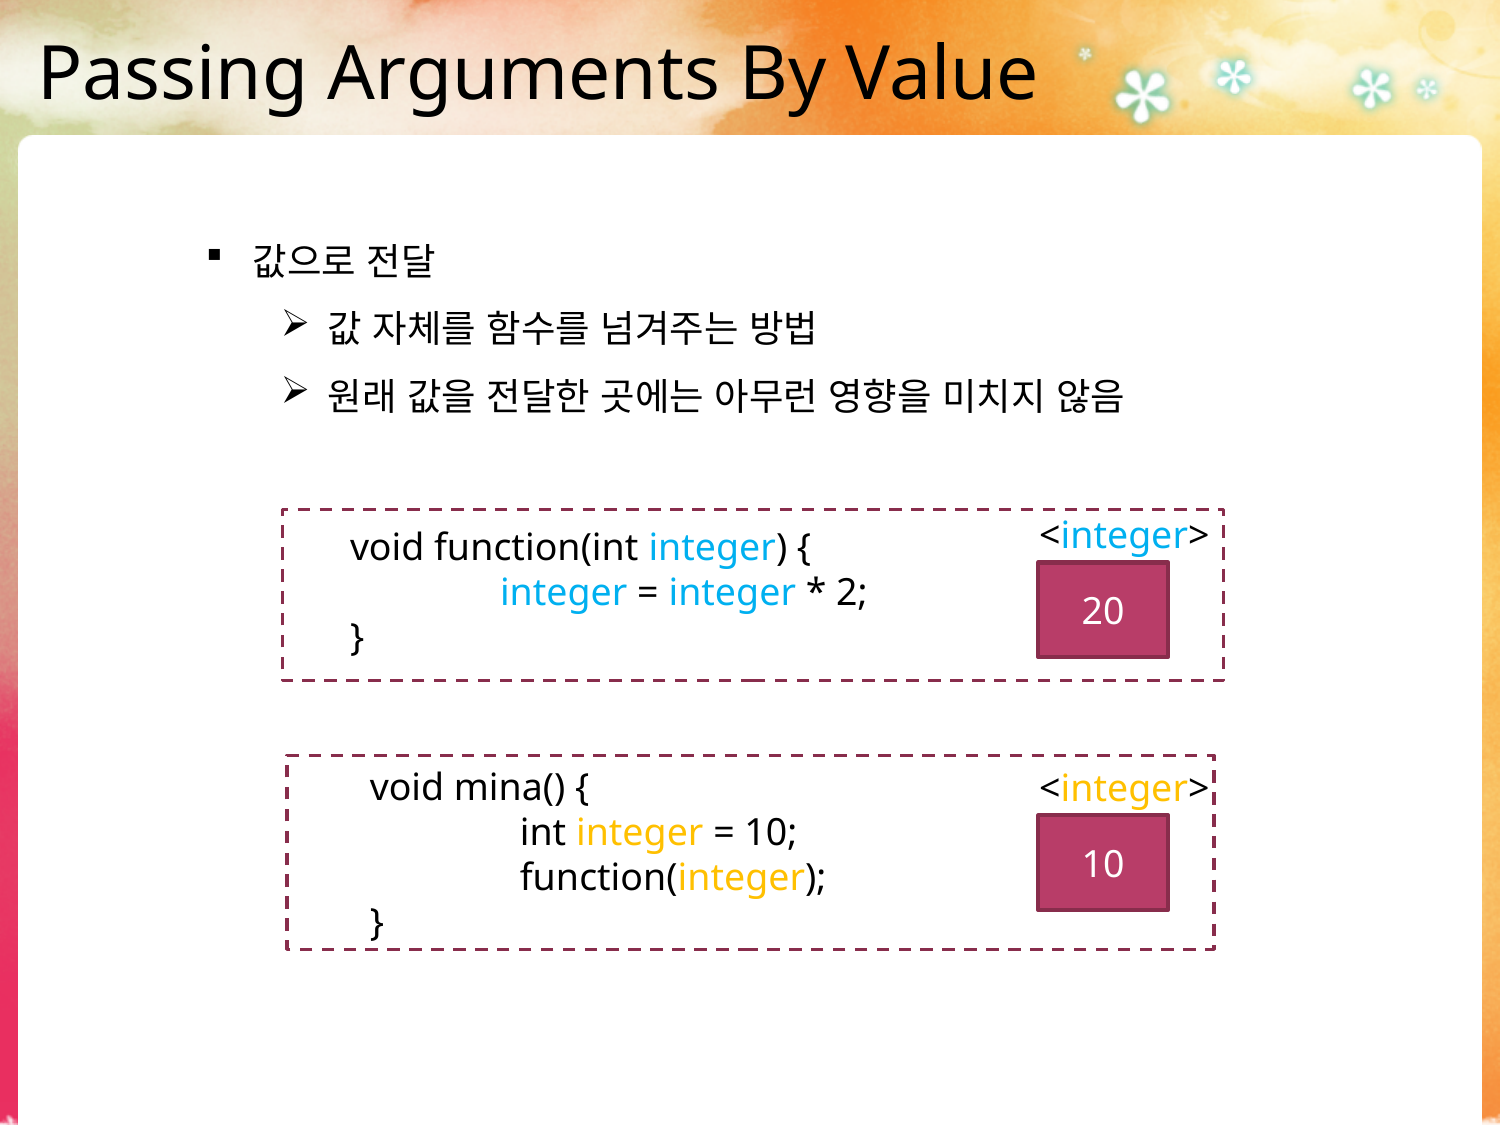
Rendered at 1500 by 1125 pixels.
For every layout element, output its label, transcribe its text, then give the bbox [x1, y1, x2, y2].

text_box <integer> [1214, 756, 1225, 817]
text_box void function(int integer) { integer = integer * 2; } [335, 515, 883, 665]
title Passing Arguments By Value [22, 17, 1373, 122]
text_box <integer> [1024, 503, 1225, 564]
text_box [285, 753, 1216, 951]
text_box [280, 507, 1226, 683]
text_box 20 [1036, 564, 1170, 659]
text_box 값으로 전달 값 자체를 함수를 넘겨주는 방법 원래 값을 전달한 곳에는 아무런 영향을 미치지 않음 [191, 207, 1141, 425]
picture [0, 0, 1500, 1125]
